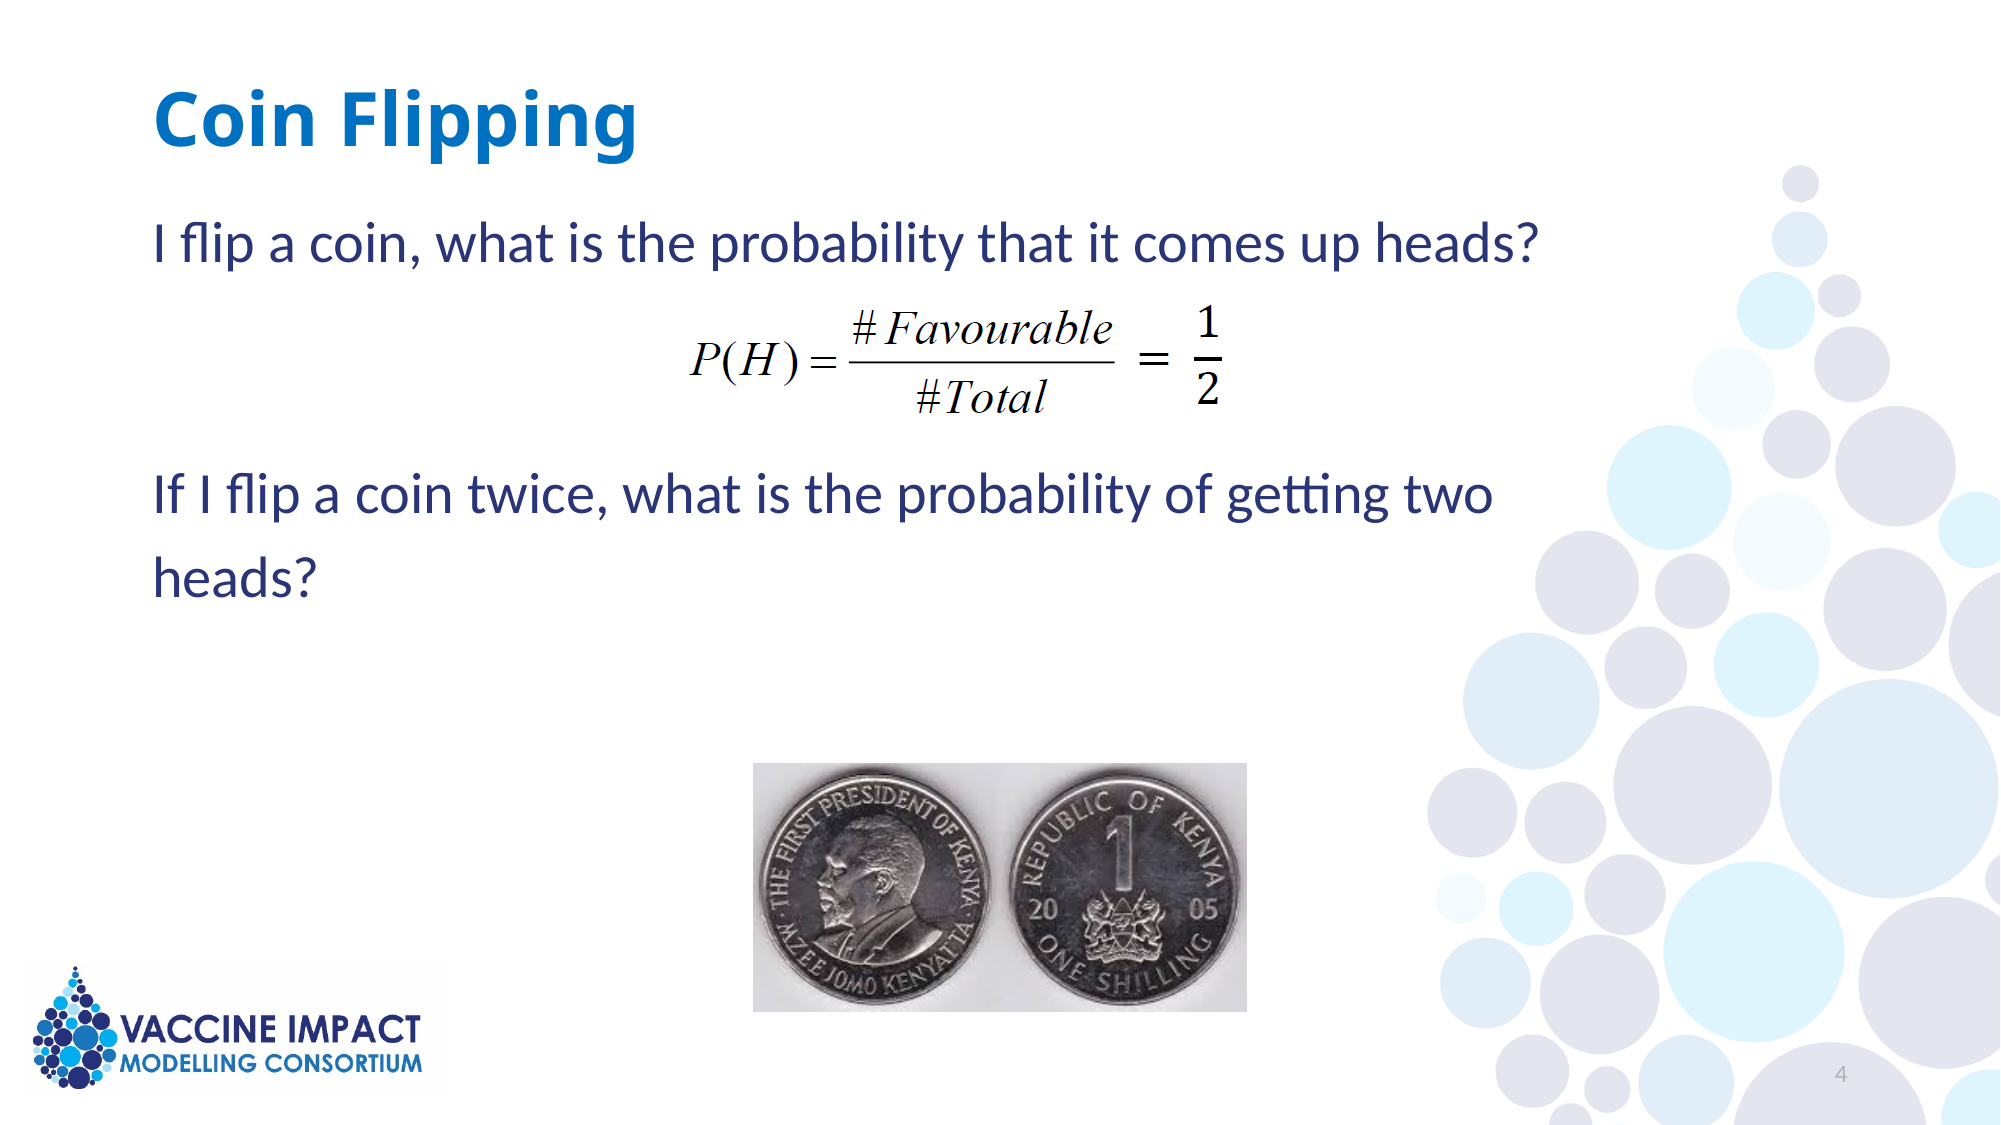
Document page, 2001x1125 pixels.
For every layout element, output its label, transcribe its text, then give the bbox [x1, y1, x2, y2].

title Coin Flipping [137, 59, 1863, 185]
slide_number 4 [1412, 1042, 1863, 1103]
picture [0, 0, 2001, 1125]
list I flip a coin, what is the probability that it comes up heads? If I flip a coin twice, what is the probability of getting two heads? [137, 204, 1863, 993]
